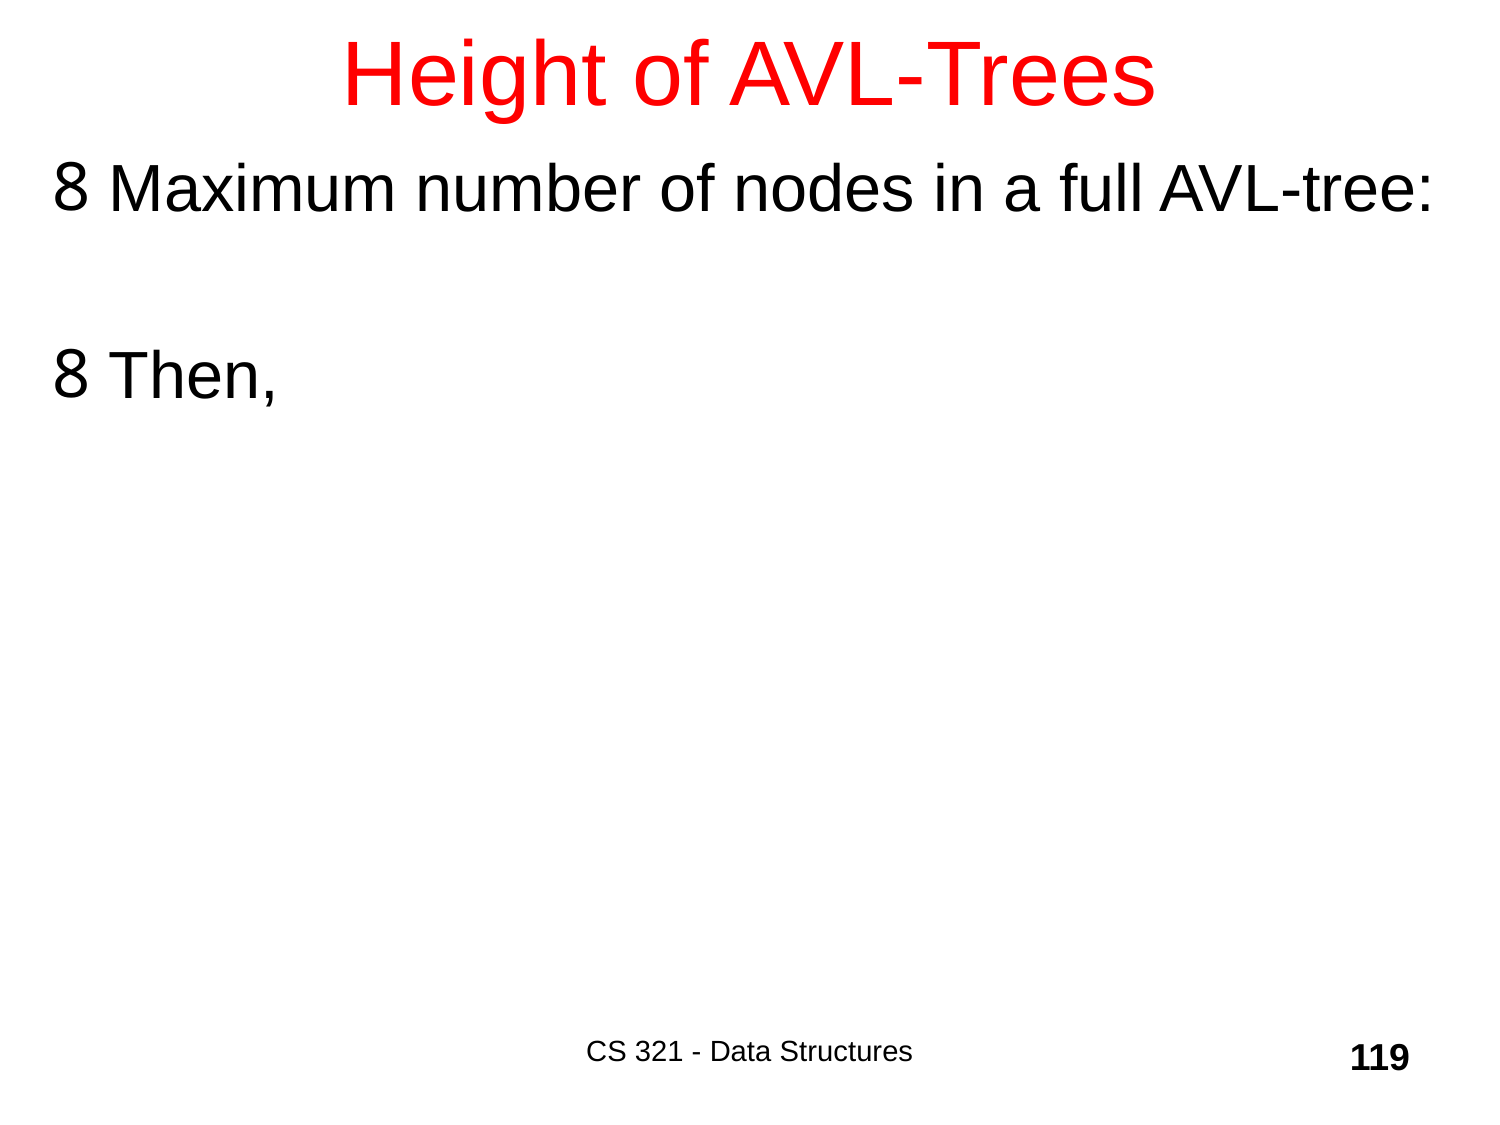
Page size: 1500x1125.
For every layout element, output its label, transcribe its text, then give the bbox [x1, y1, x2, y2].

slide_number 119 [1112, 1024, 1426, 1101]
title Height of AVL-Trees [112, 0, 1388, 163]
footer CS 321 - Data Structures [462, 1024, 1038, 1101]
